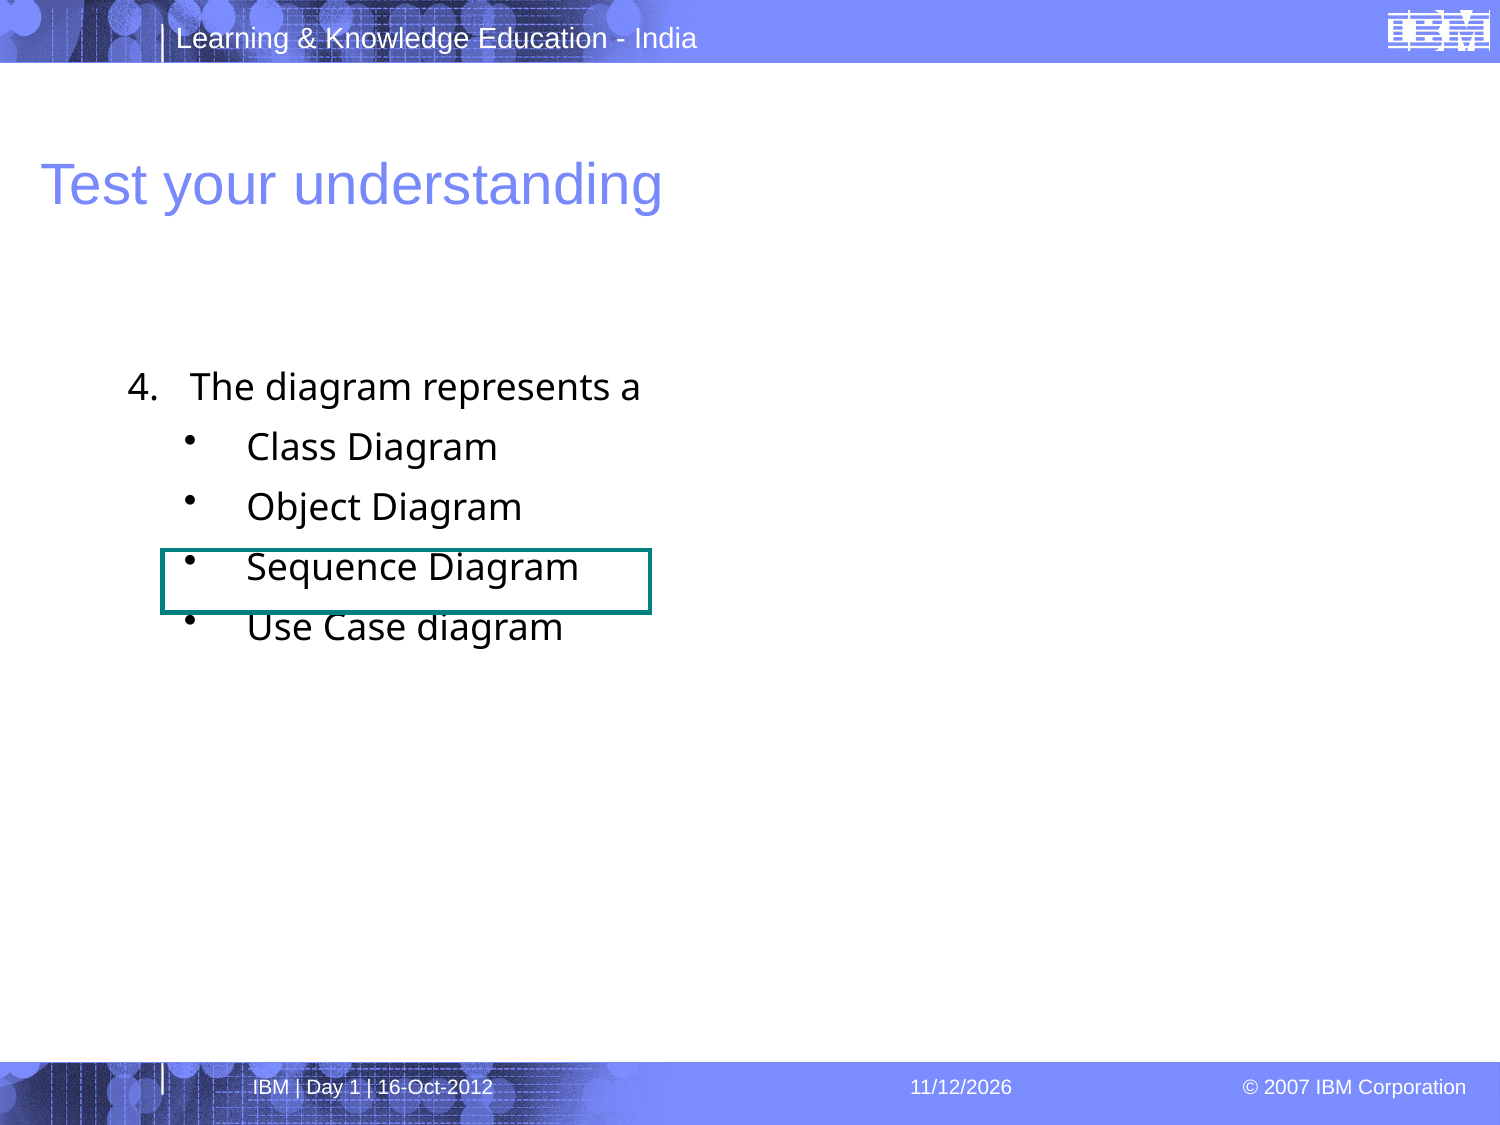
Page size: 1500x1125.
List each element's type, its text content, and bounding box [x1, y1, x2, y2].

text_box [162, 549, 650, 613]
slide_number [894, 1066, 1215, 1108]
title Test your understanding [25, 142, 1379, 225]
footer IBM | Day 1 | 16-Oct-2012 [237, 1066, 864, 1108]
list The diagram represents a Class Diagram Object Diagram Sequence Diagram Use Case diagram [112, 291, 1276, 932]
